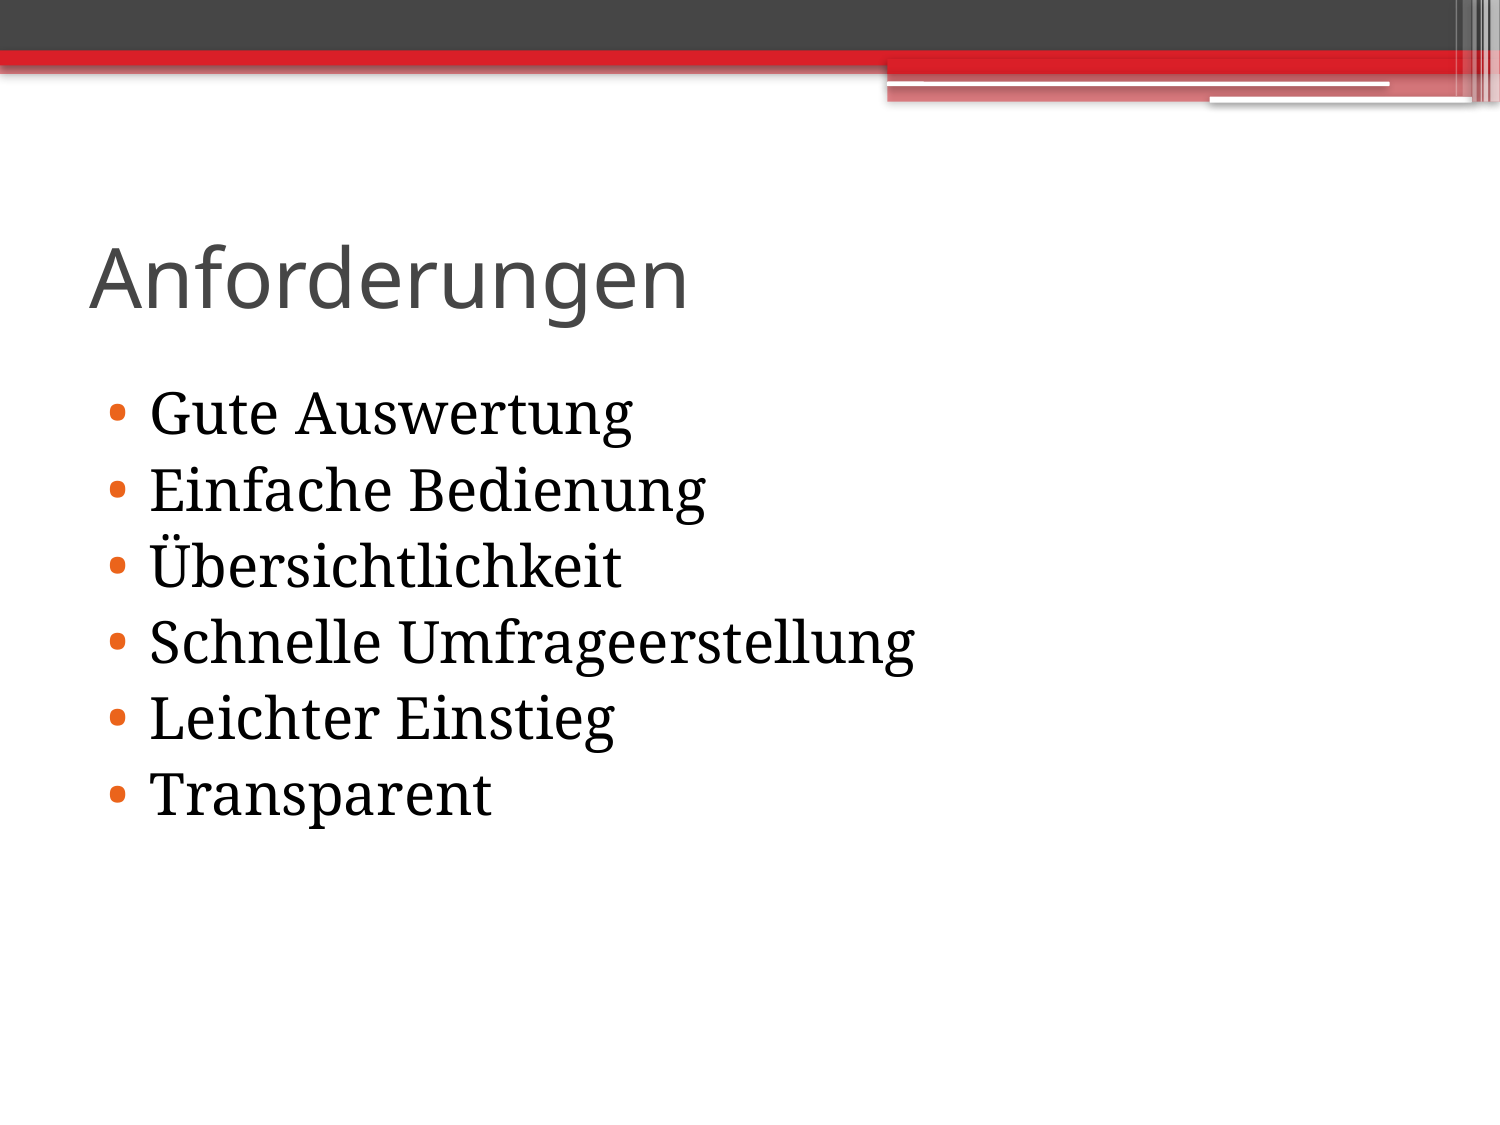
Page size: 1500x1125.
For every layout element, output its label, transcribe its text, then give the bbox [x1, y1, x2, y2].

list Gute Auswertung Einfache Bedienung Übersichtlichkeit Schnelle Umfrageerstellung Leichter Einstieg Transparent [75, 368, 1425, 1079]
title Anforderungen [75, 187, 1425, 363]
